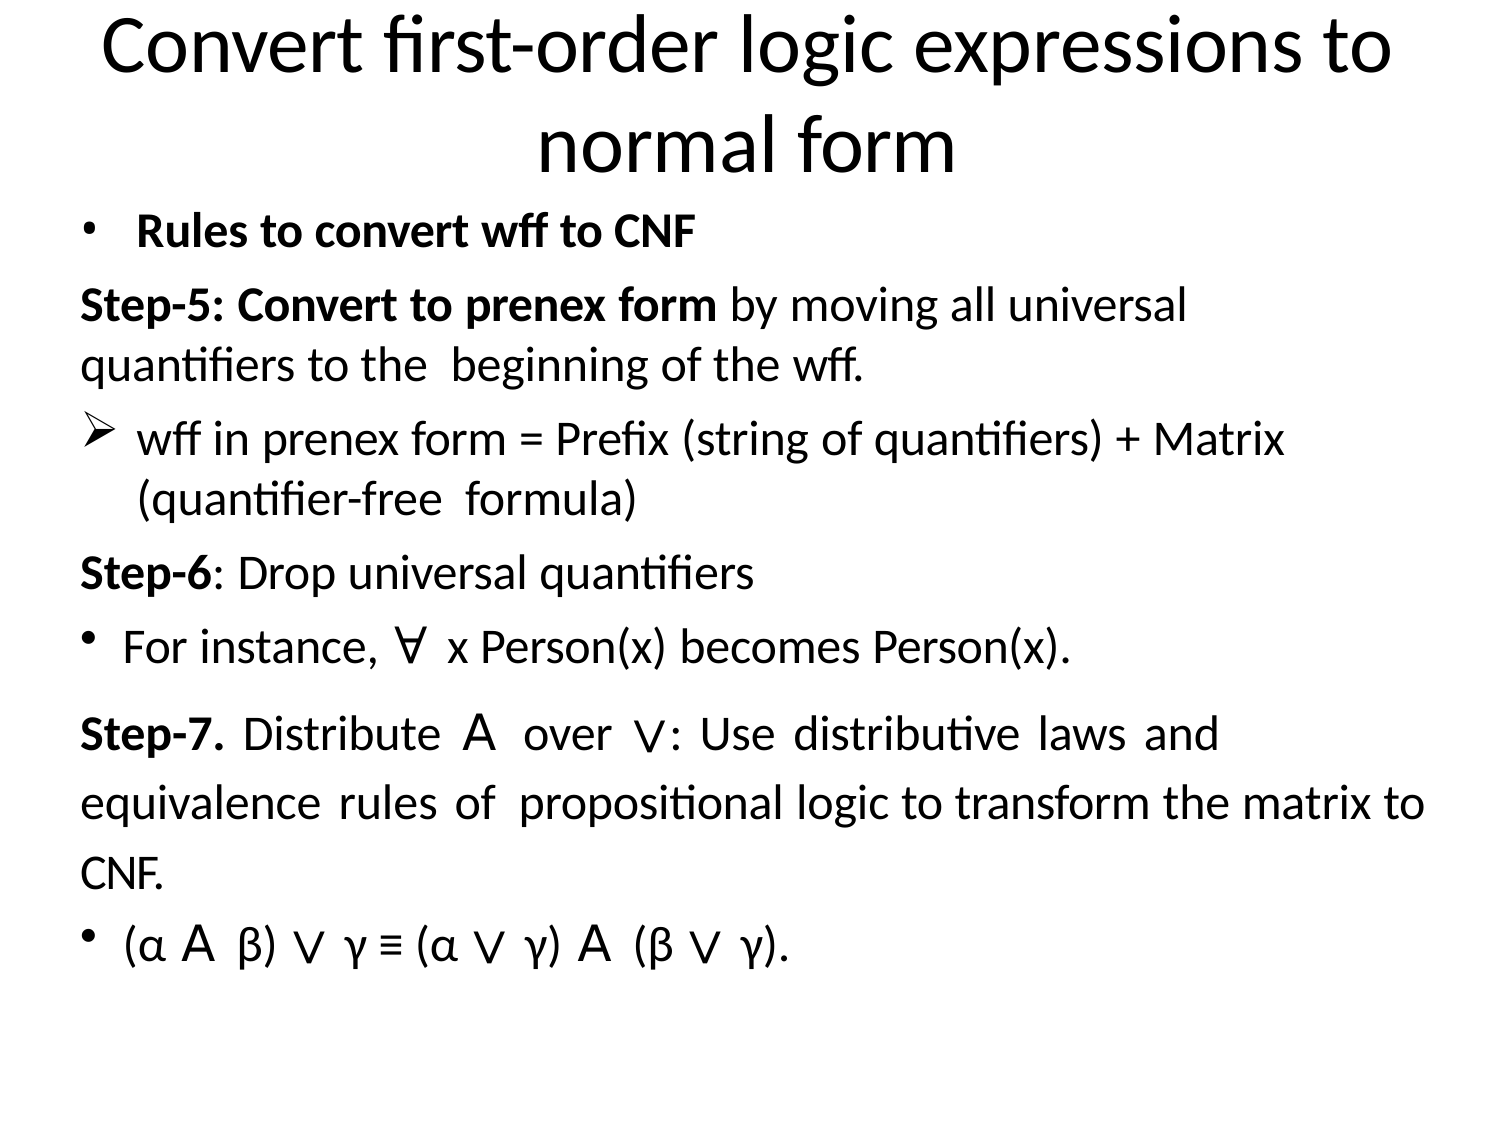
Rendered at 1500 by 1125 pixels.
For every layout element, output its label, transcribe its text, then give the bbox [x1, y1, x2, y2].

text_box Rules to convert wff to CNF Step-5: Convert to prenex form by moving all universal quantifiers to the beginning of the wff. wff in prenex form = Prefix (string of quantifiers) + Matrix (quantifier-free formula) Step-6: Drop universal quantifiers For instance, ∀ x Person(x) becomes Person(x). Step-7. Distribute 𝖠 over ∨: Use distributive laws and equivalence rules of propositional logic to transform the matrix to CNF. (α 𝖠 β) ∨ γ ≡ (α ∨ γ) 𝖠 (β ∨ γ). [78, 181, 1434, 972]
title Convert first-order logic expressions to normal form [88, 0, 1405, 181]
